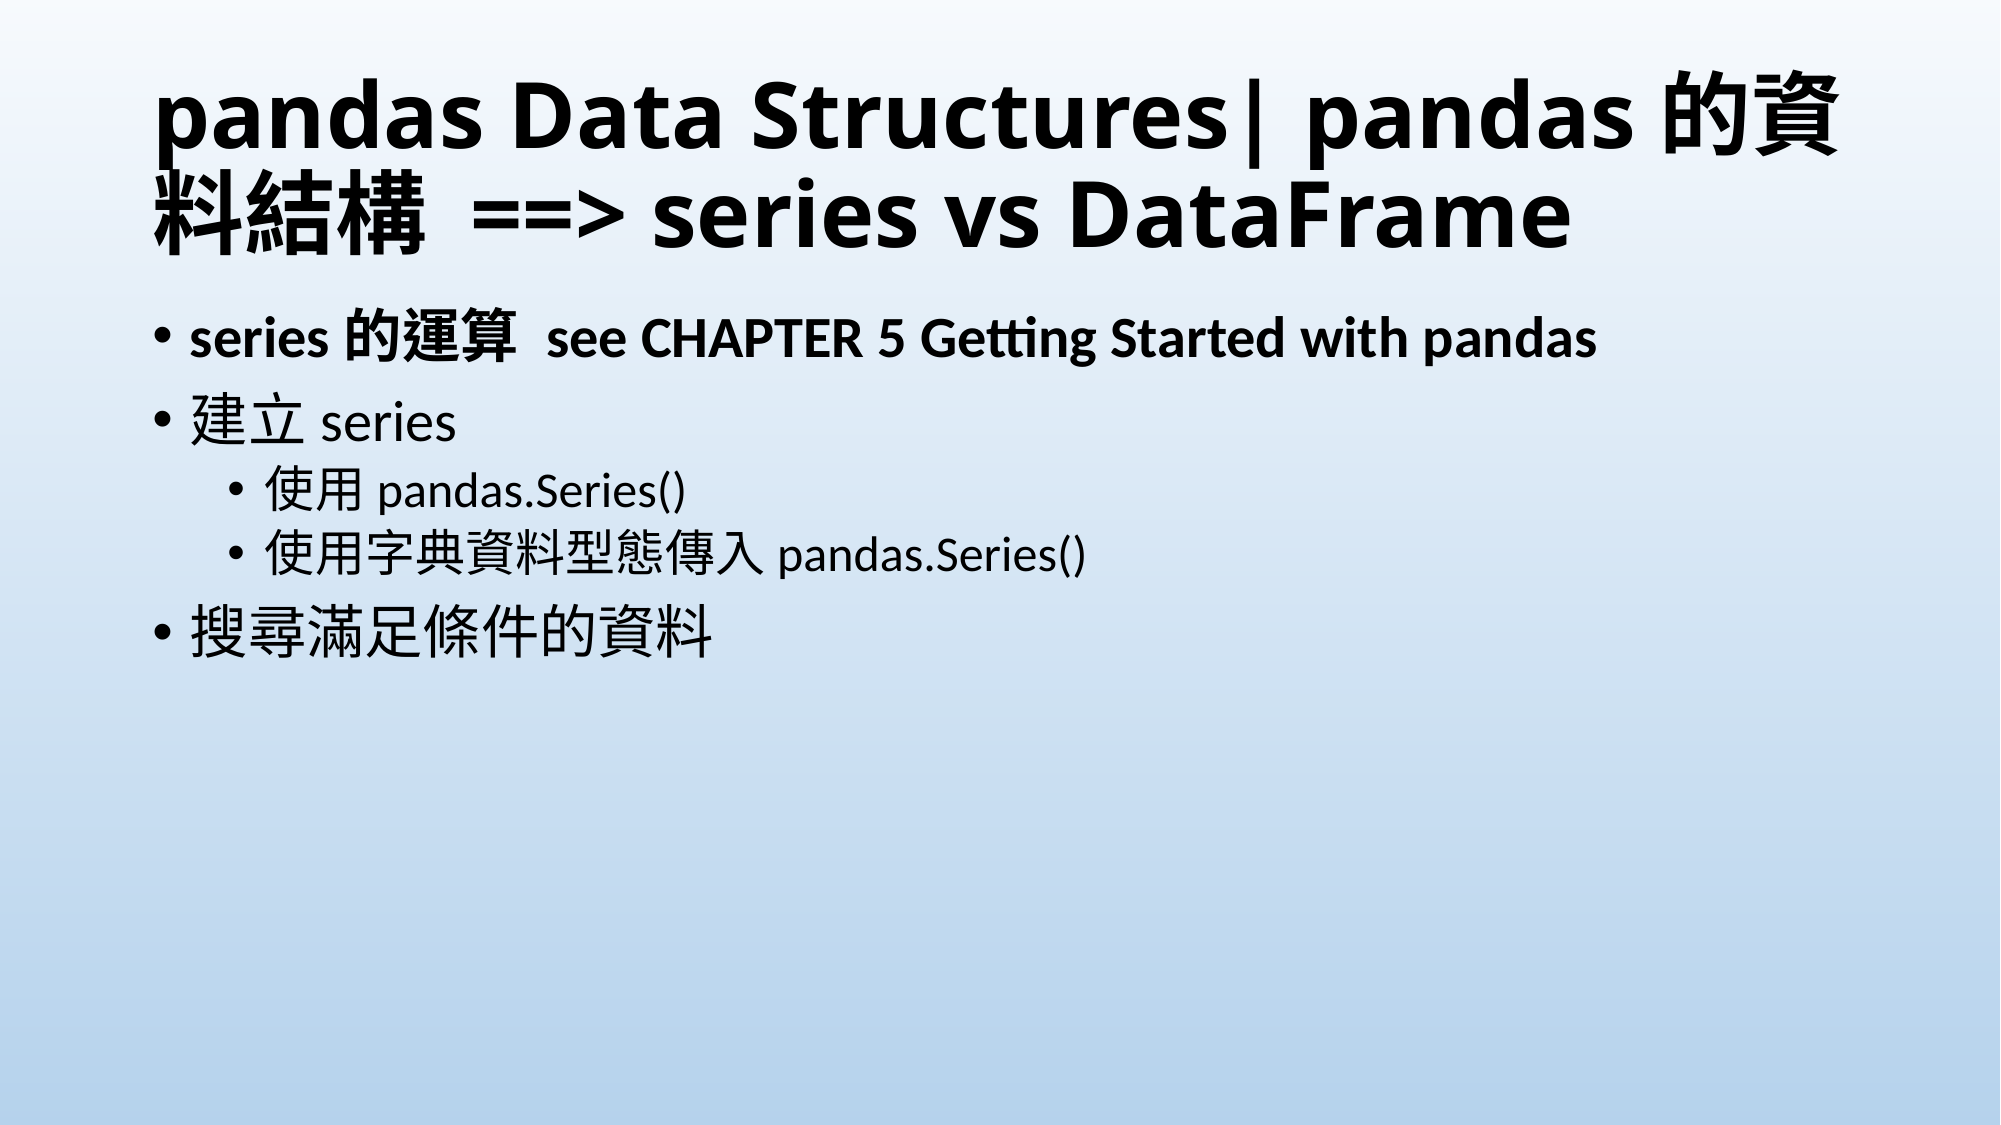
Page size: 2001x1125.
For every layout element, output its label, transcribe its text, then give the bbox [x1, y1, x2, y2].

title pandas Data Structures| pandas的資料結構 ==> series vs DataFrame [137, 59, 1863, 278]
list series的運算 see CHAPTER 5 Getting Started with pandas 建立series 使用pandas.Series() 使用字典資料型態傳入pandas.Series() 搜尋滿足條件的資料 [137, 299, 1863, 1014]
